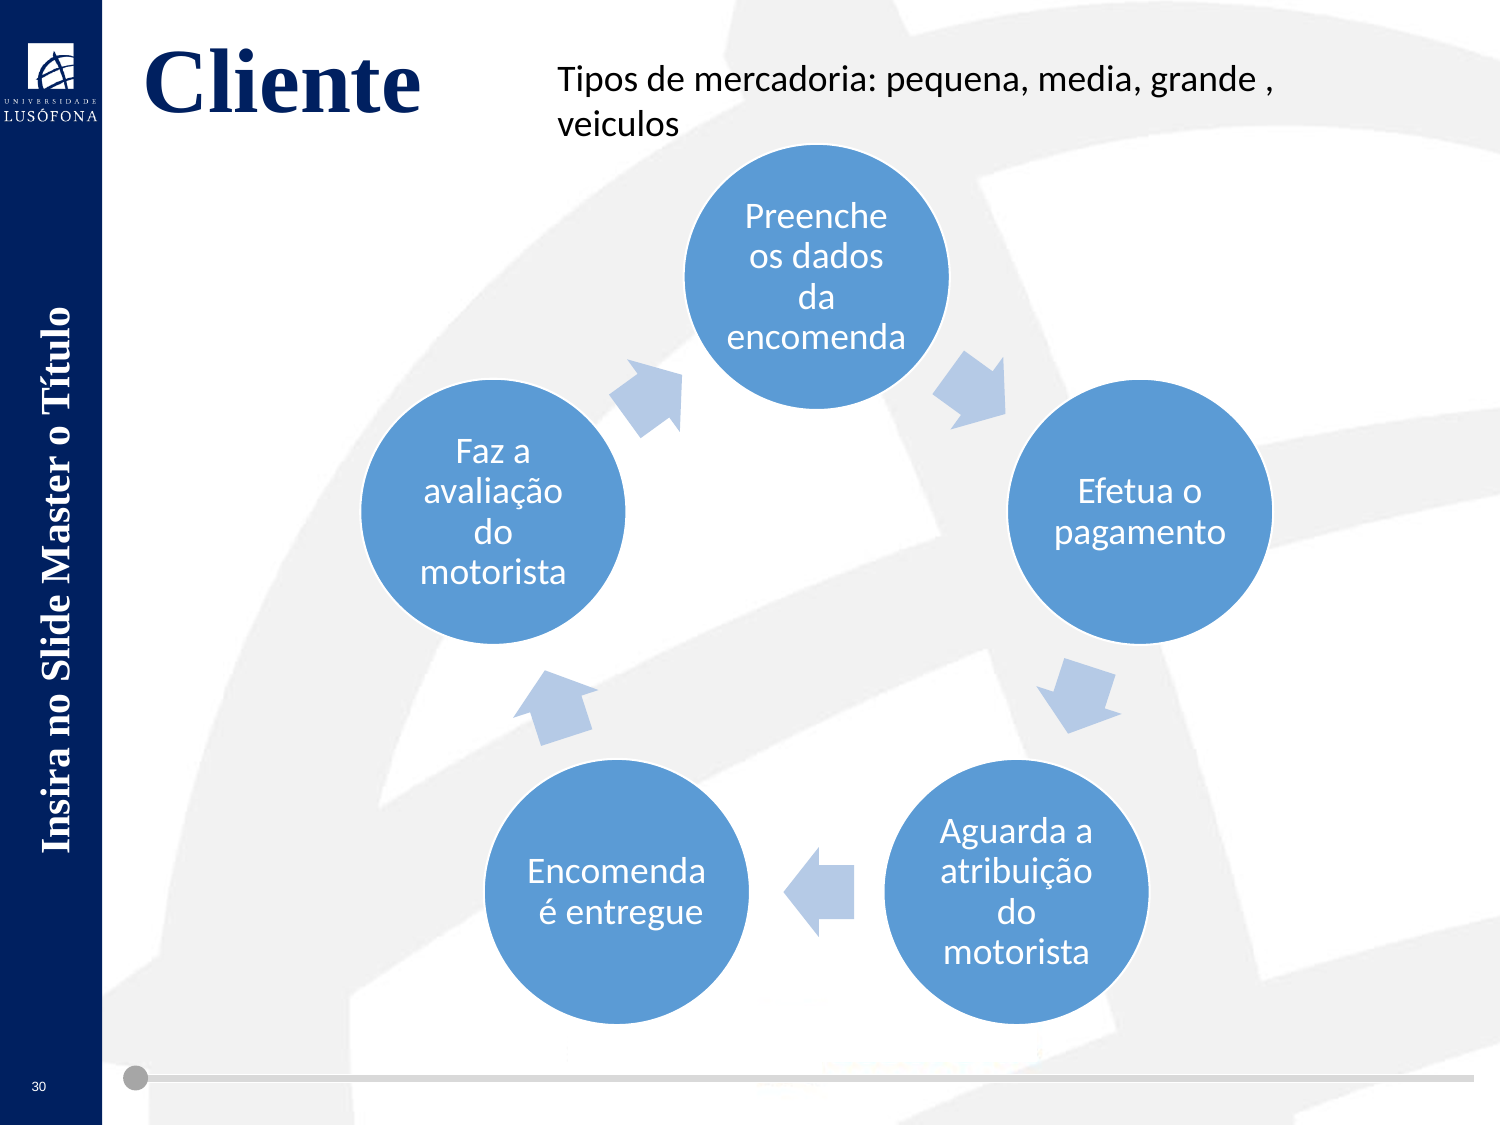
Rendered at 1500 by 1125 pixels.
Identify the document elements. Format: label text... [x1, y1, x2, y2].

title Cliente [127, 22, 1461, 144]
text_box Tipos de mercadoria: pequena, media, grande , veiculos [542, 46, 1308, 143]
picture [0, 0, 1500, 1125]
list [150, 143, 1484, 1026]
